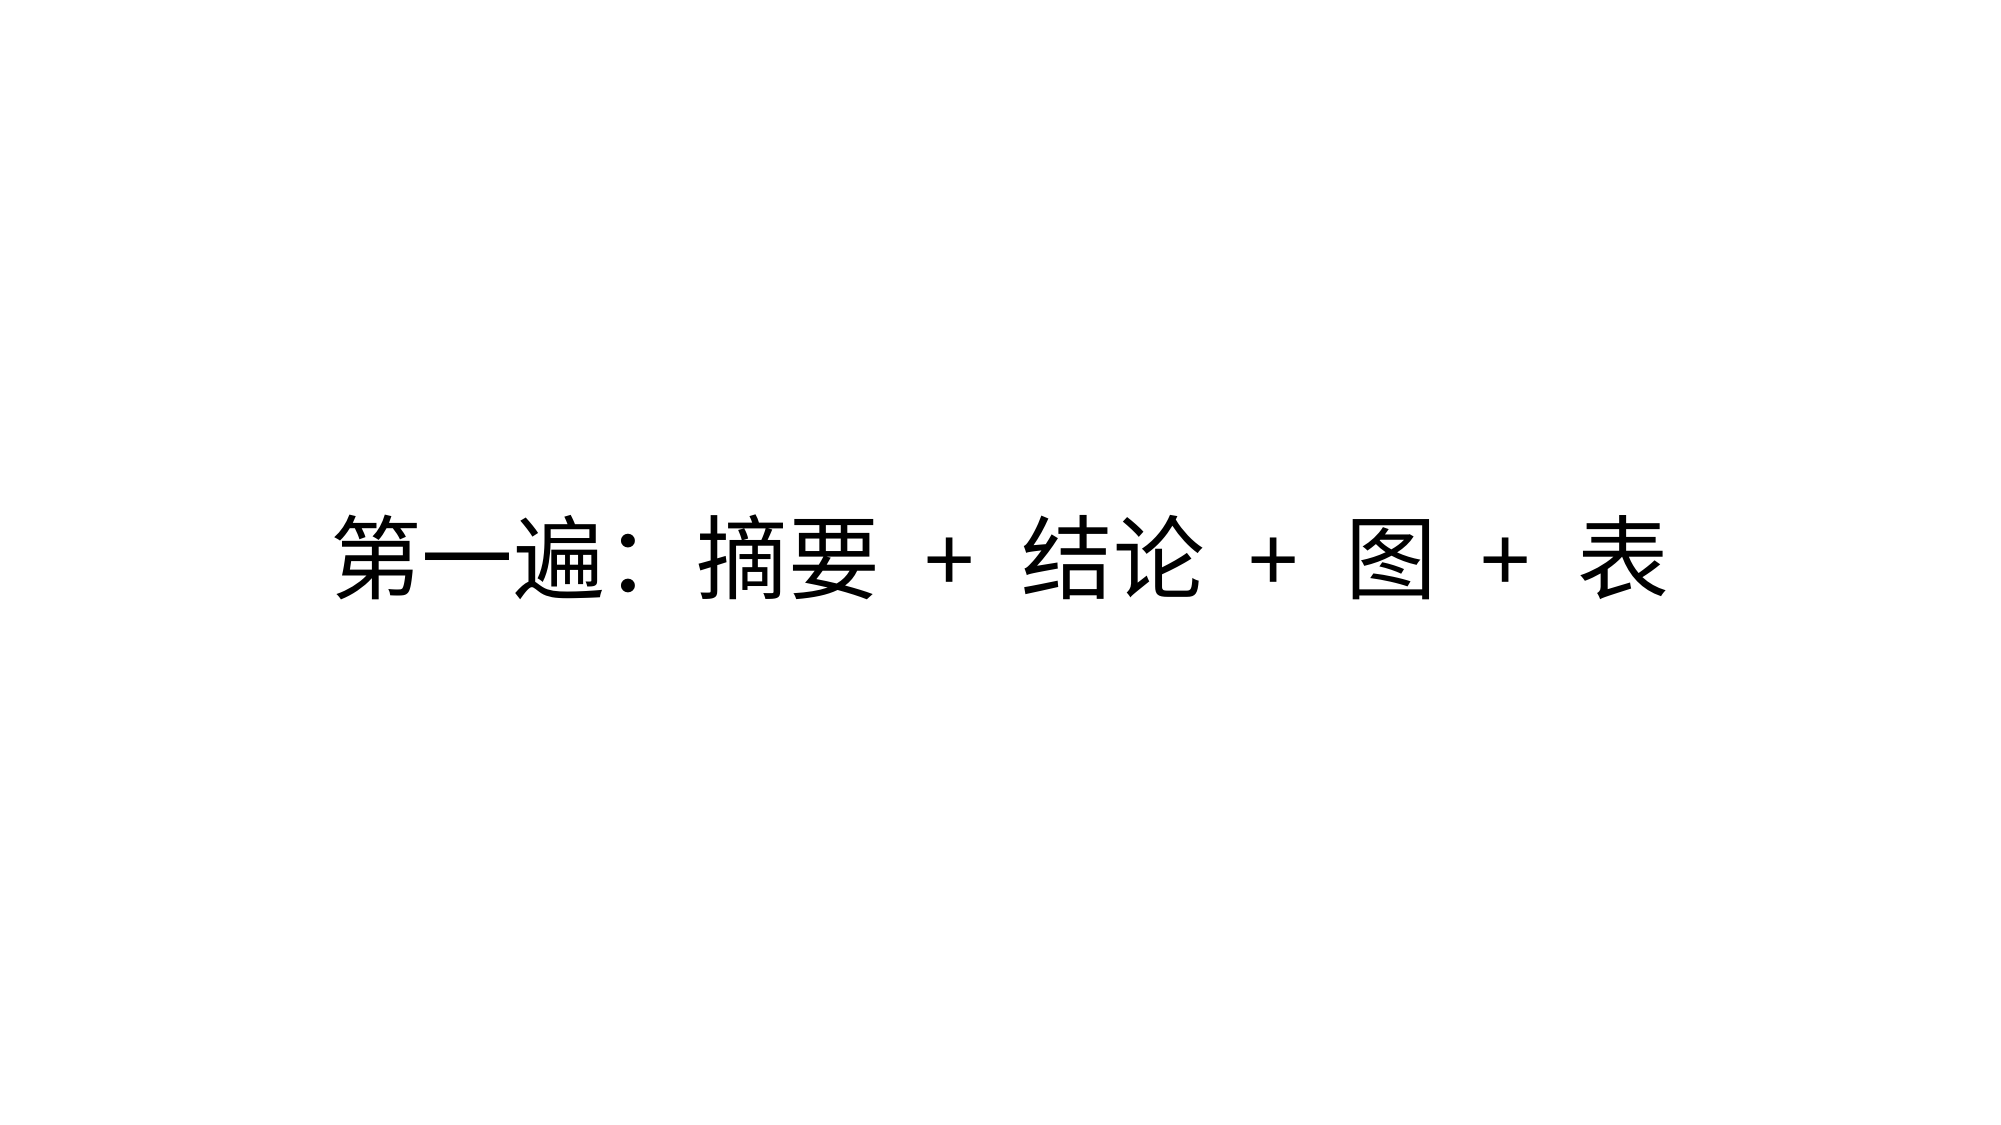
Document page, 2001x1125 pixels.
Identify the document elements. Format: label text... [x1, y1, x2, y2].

title 第一遍：摘要 + 结论 + 图 + 表 [137, 453, 1863, 672]
